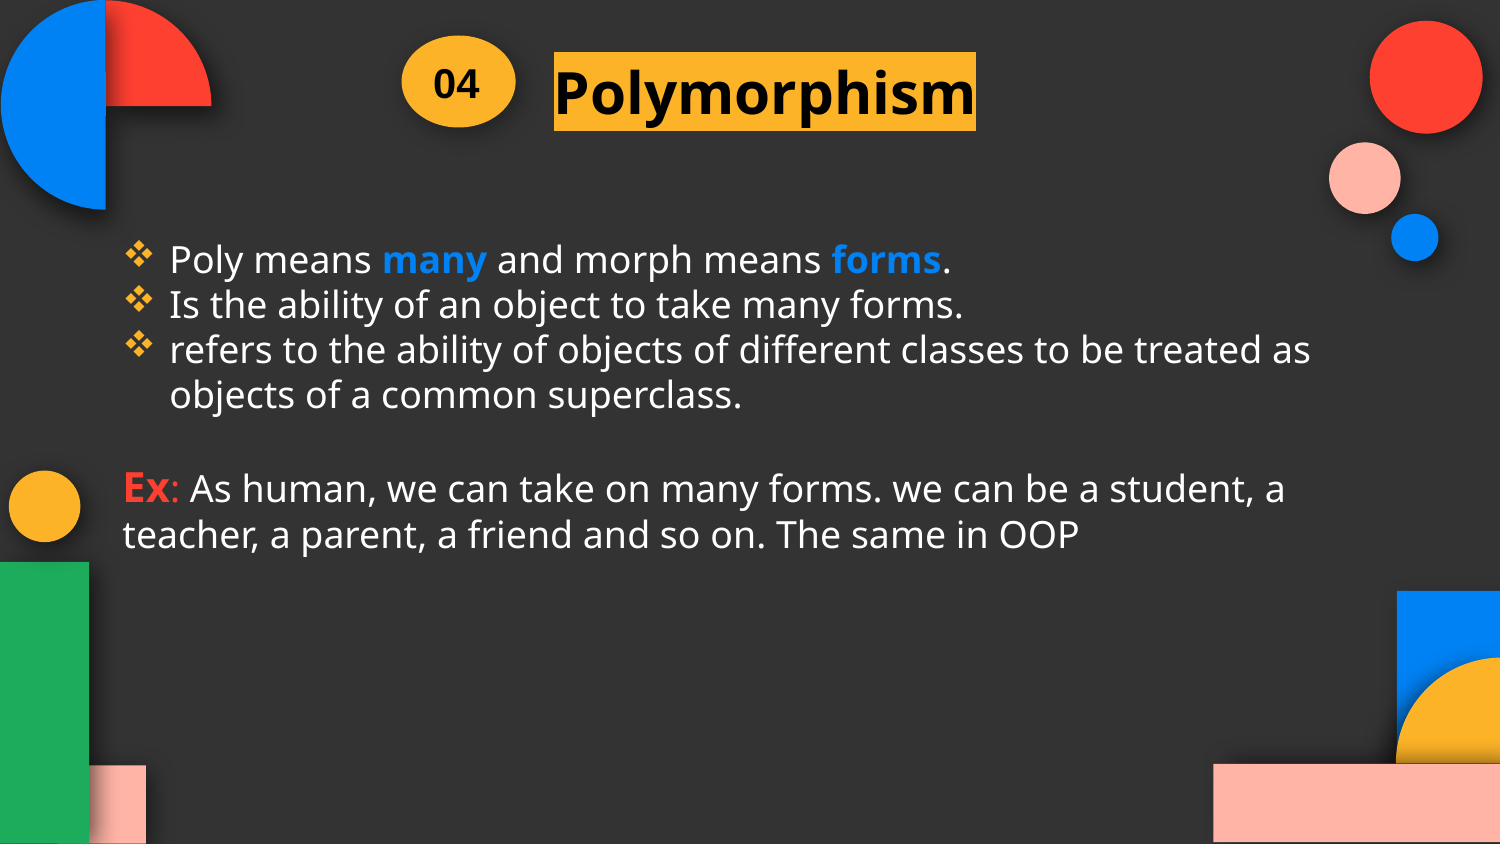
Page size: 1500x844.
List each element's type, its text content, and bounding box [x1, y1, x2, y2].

text_box 04 [401, 35, 516, 128]
text_box Poly means many and morph means forms. Is the ability of an object to take many forms. refers to the ability of objects of different classes to be treated as objects of a common superclass. Ex: As human, we can take on many forms. we can be a student, a teacher, a parent, a friend and so on. The same in OOP [107, 228, 1333, 564]
text_box Polymorphism [525, 40, 1005, 128]
